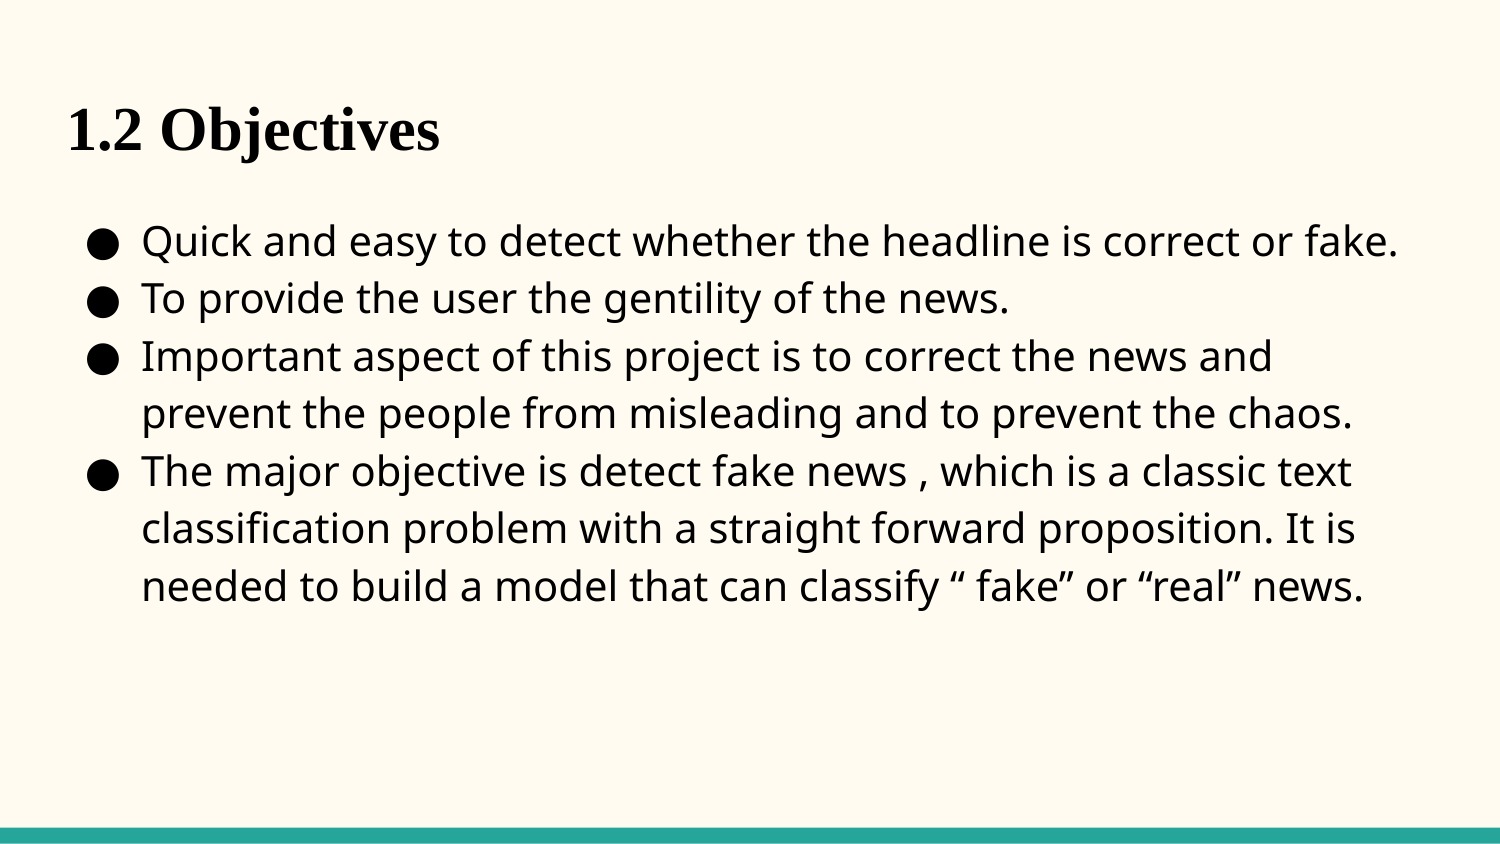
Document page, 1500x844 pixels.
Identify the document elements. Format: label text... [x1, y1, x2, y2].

list Quick and easy to detect whether the headline is correct or fake. To provide the user the gentility of the news. Important aspect of this project is to correct the news and prevent the people from misleading and to prevent the chaos. The major objective is detect fake news , which is a classic text classification problem with a straight forward proposition. It is needed to build a model that can classify “ fake” or “real” news. [51, 192, 1449, 750]
title 1.2 Objectives [51, 72, 1449, 174]
